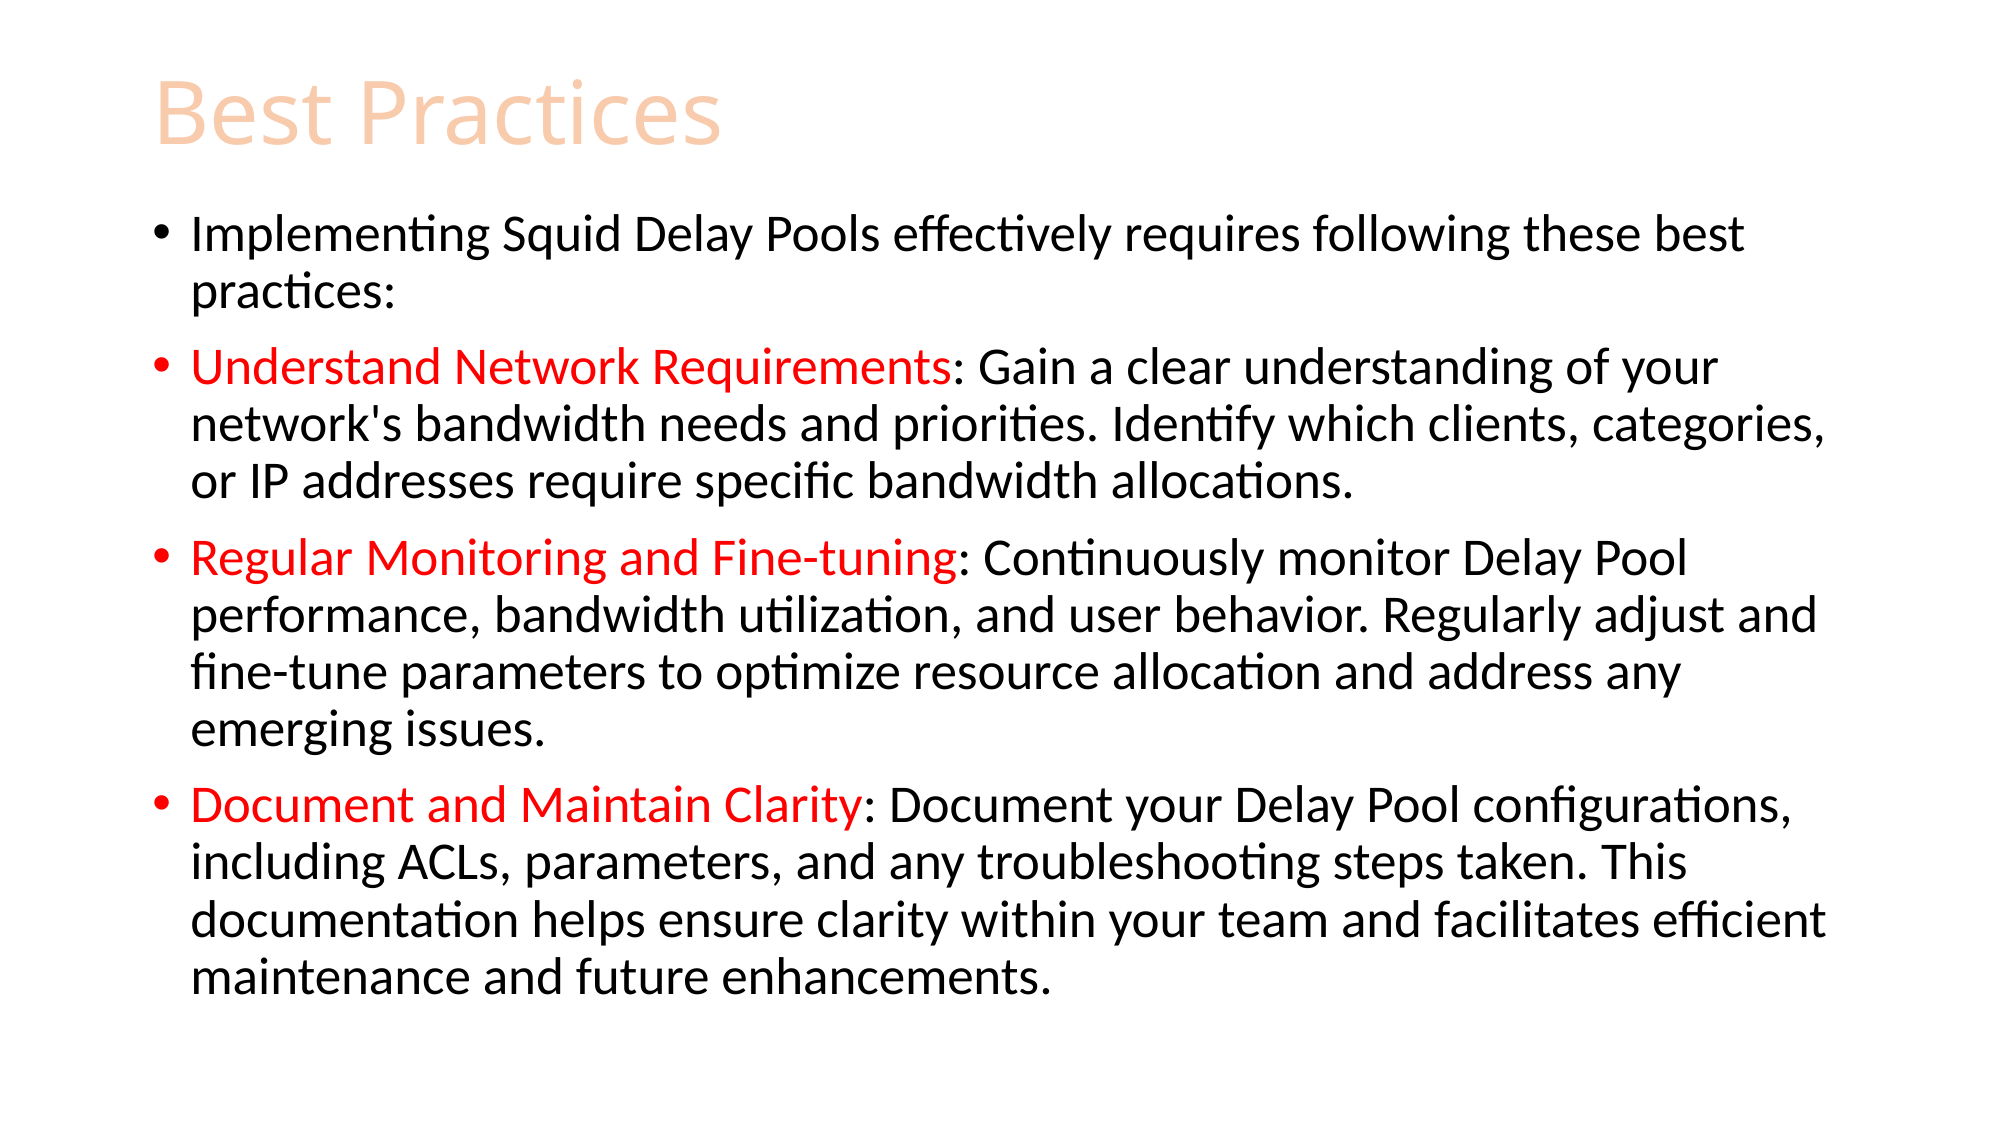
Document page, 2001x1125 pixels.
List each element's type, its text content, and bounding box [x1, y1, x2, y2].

title Best Practices [137, 59, 1863, 198]
list Implementing Squid Delay Pools effectively requires following these best practices: Understand Network Requirements: Gain a clear understanding of your network's bandwidth needs and priorities. Identify which clients, categories, or IP addresses require specific bandwidth allocations. Regular Monitoring and Fine-tuning: Continuously monitor Delay Pool performance, bandwidth utilization, and user behavior. Regularly adjust and fine-tune parameters to optimize resource allocation and address any emerging issues. Document and Maintain Clarity: Document your Delay Pool configurations, including ACLs, parameters, and any troubleshooting steps taken. This documentation helps ensure clarity within your team and facilitates efficient maintenance and future enhancements. [137, 198, 1863, 1014]
